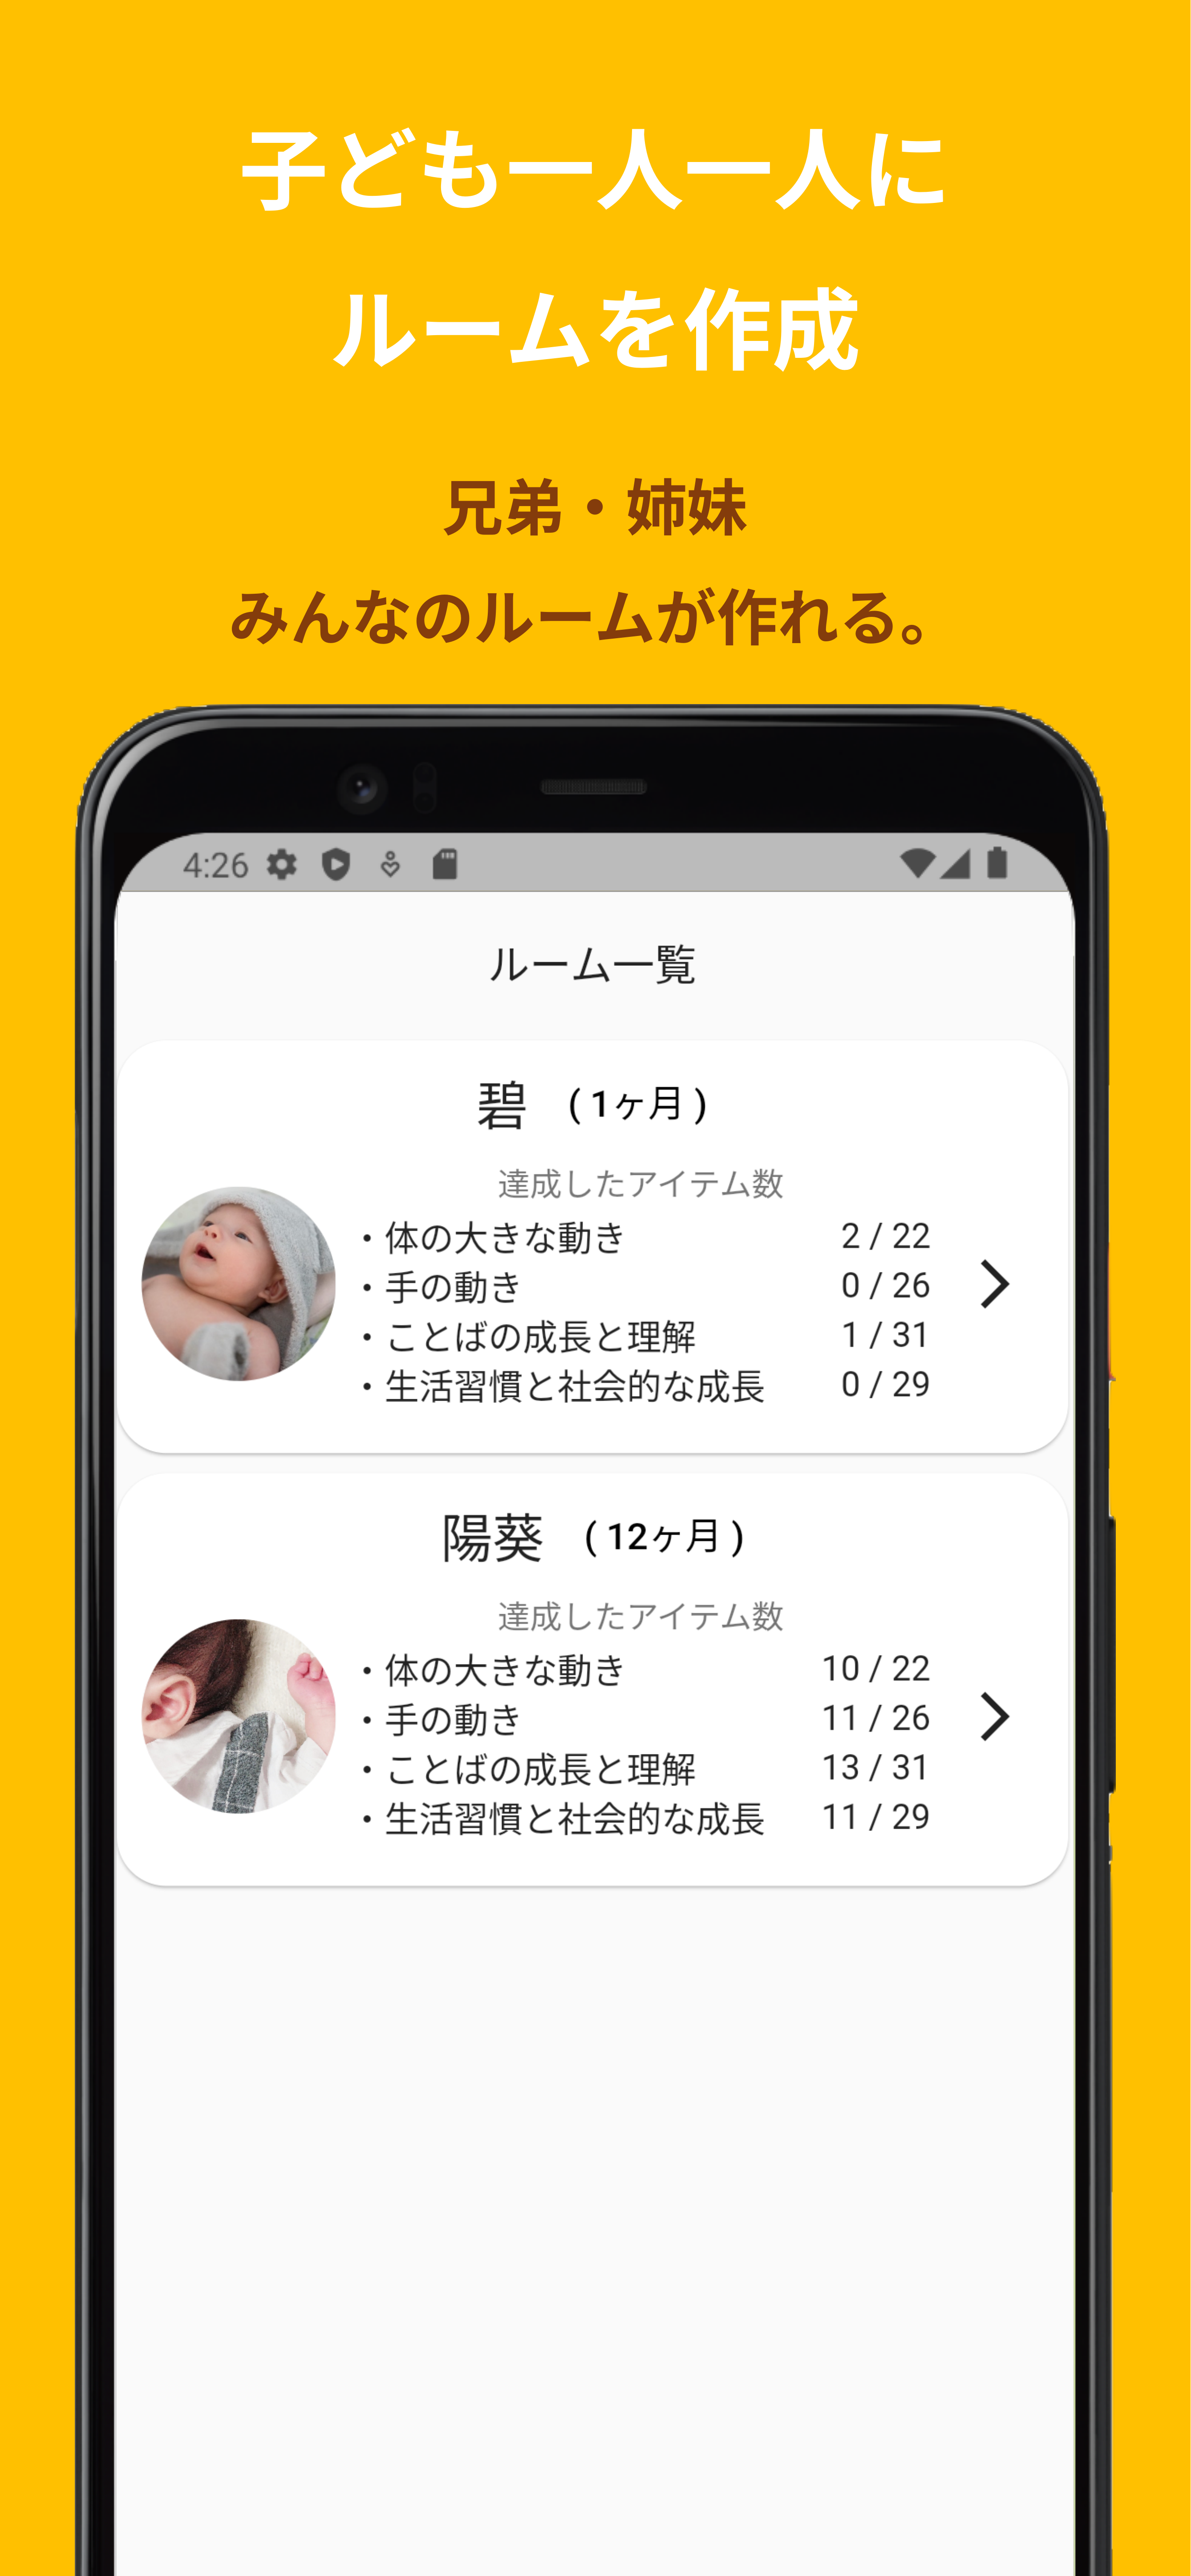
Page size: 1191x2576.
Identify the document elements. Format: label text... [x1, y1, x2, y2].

text_box 子ども一人一人に ルームを作成 [232, 57, 958, 385]
text_box 兄弟・姉妹 みんなのルームが作れる。 [222, 429, 968, 656]
picture [75, 704, 1116, 2576]
